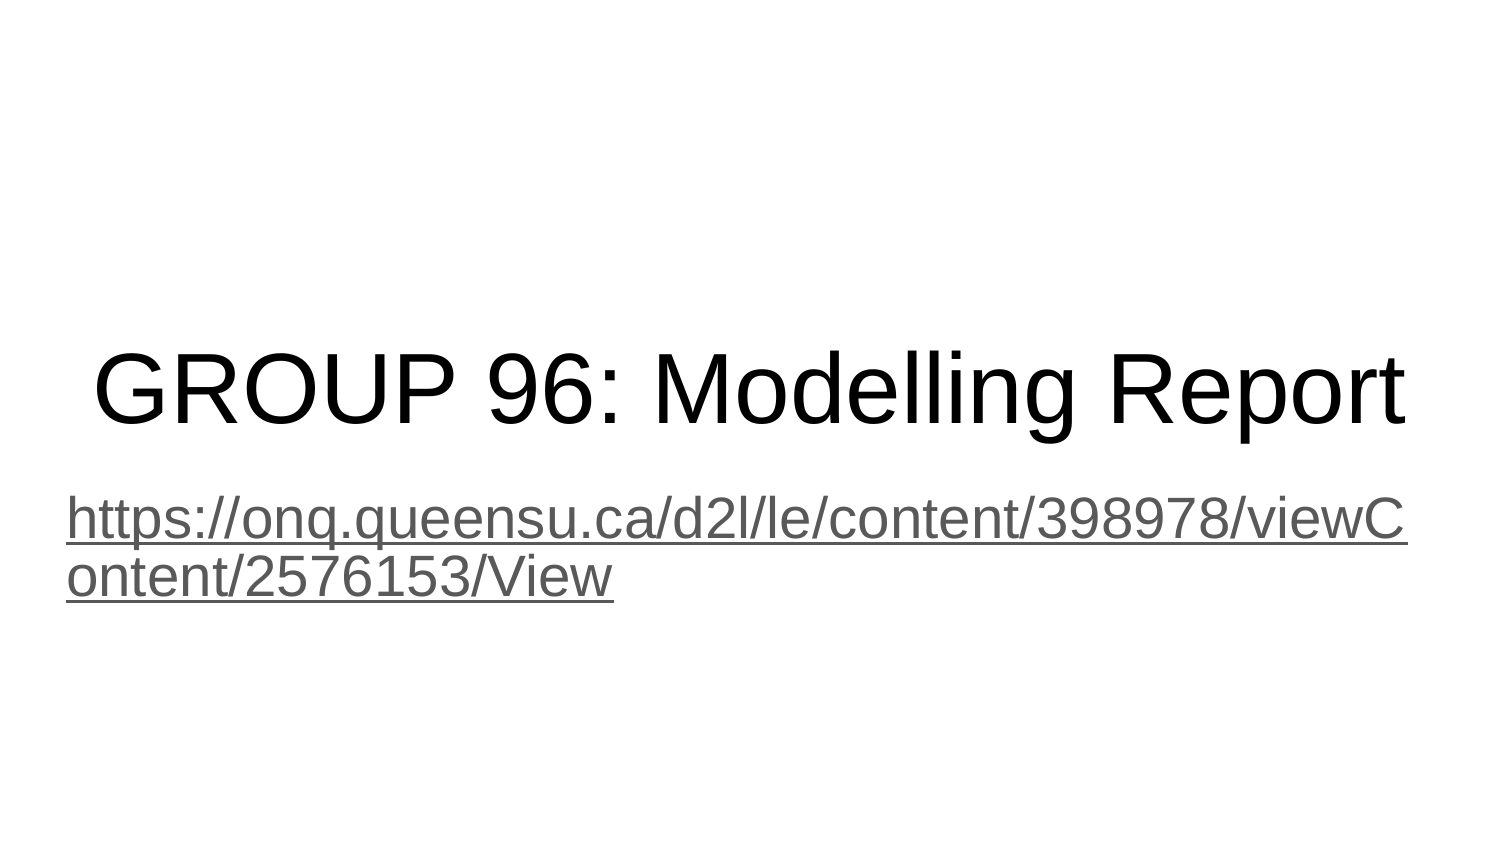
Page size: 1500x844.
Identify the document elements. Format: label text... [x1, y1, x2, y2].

subtitle https://onq.queensu.ca/d2l/le/content/398978/viewContent/2576153/View [51, 464, 1449, 595]
title GROUP 96: Modelling Report [51, 122, 1449, 459]
